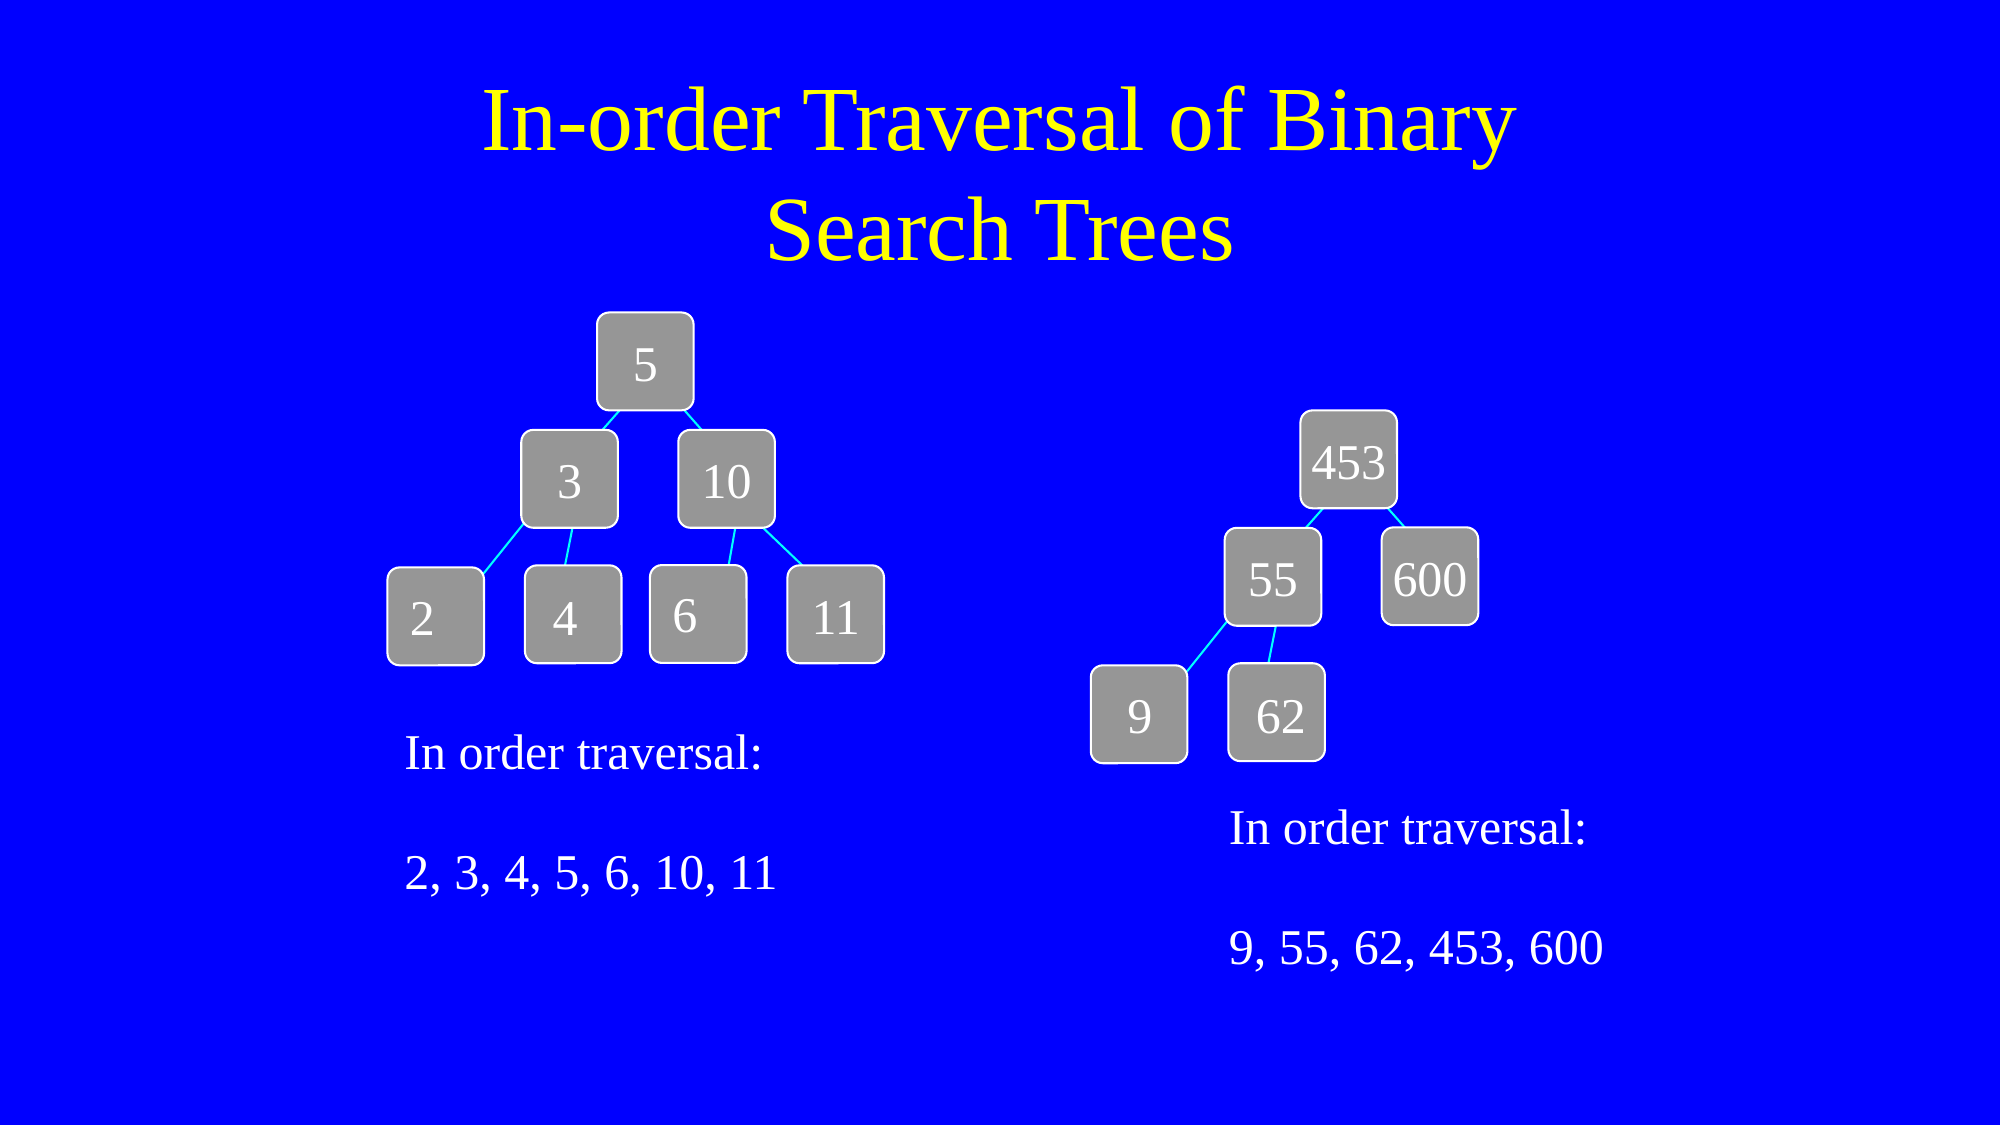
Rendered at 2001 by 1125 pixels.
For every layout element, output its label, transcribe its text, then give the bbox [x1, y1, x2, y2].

text_box 4 [537, 577, 593, 653]
text_box [1090, 665, 1188, 764]
text_box 600 [1381, 527, 1479, 626]
text_box 62 [1241, 675, 1321, 751]
title In-order Traversal of Binary Search Trees [362, 75, 1638, 263]
text_box [387, 567, 485, 666]
text_box 11 [787, 565, 885, 664]
text_box 55 [1224, 527, 1322, 626]
text_box In order traversal: 2, 3, 4, 5, 6, 10, 11 [389, 712, 793, 1028]
text_box In order traversal: 9, 55, 62, 453, 600 [1213, 787, 1619, 1103]
text_box 3 [521, 429, 618, 528]
text_box [1228, 663, 1325, 762]
text_box 5 [597, 312, 694, 411]
text_box 9 [1112, 675, 1168, 751]
text_box 6 [657, 575, 713, 651]
text_box [524, 565, 622, 664]
text_box 453 [1300, 410, 1398, 509]
text_box 2 [395, 577, 450, 653]
text_box 10 [678, 429, 775, 528]
text_box [649, 565, 747, 663]
